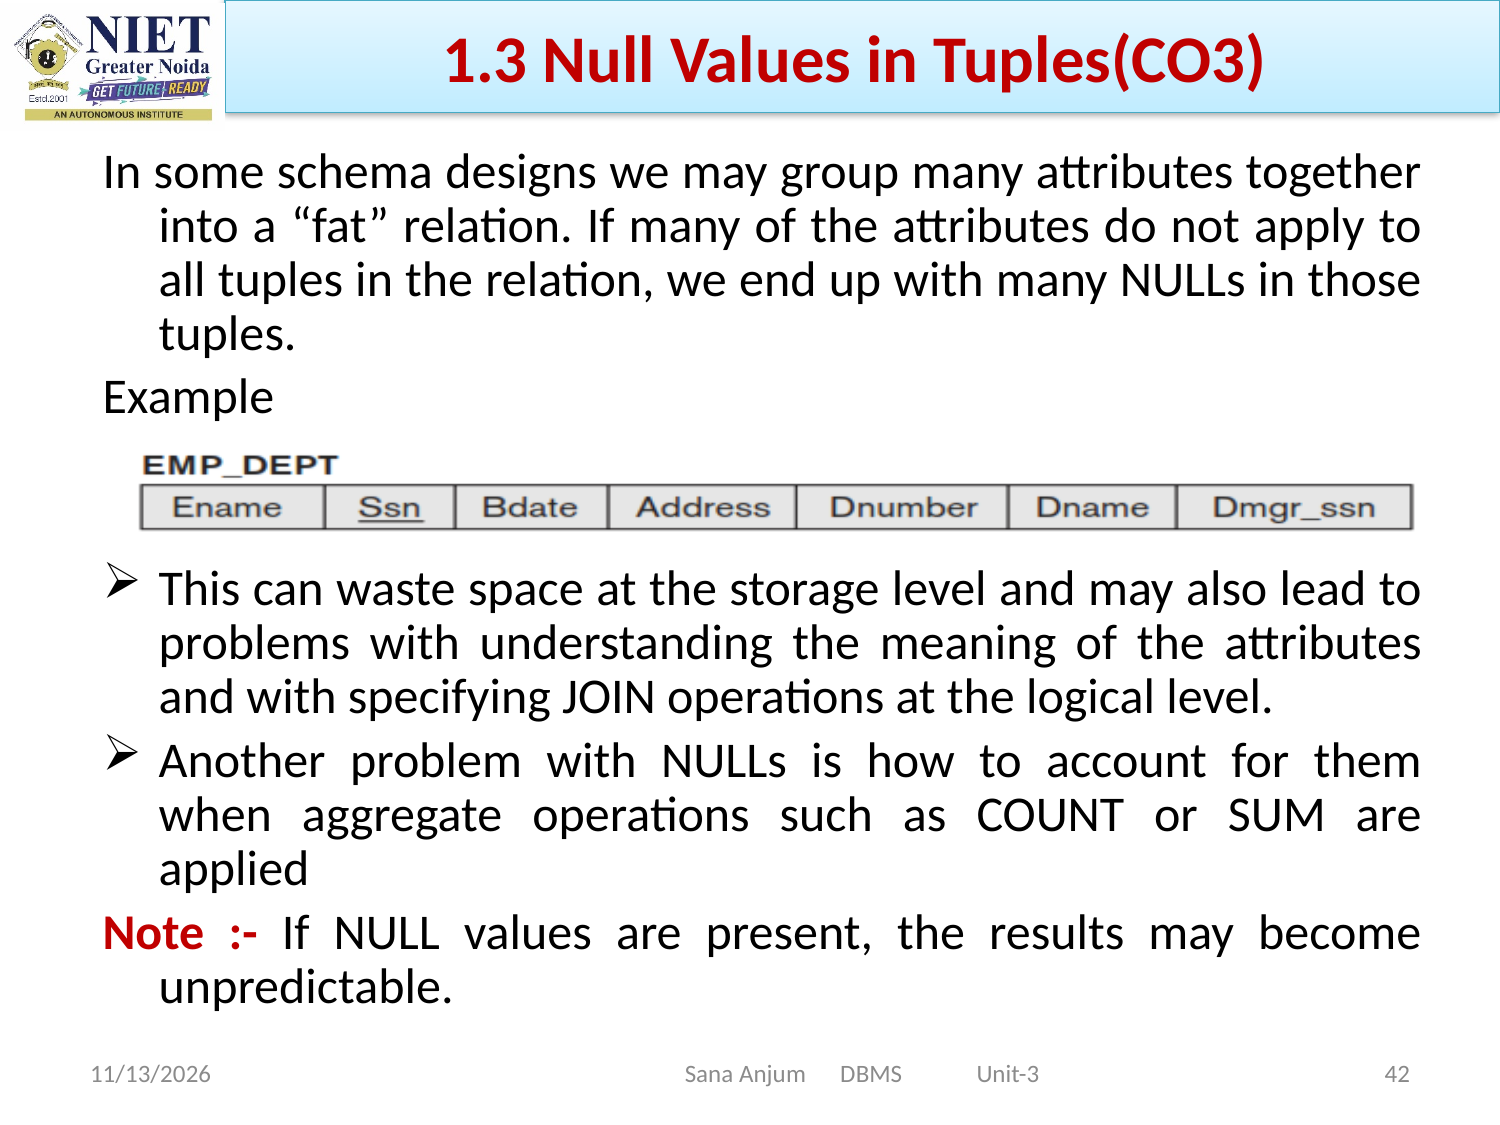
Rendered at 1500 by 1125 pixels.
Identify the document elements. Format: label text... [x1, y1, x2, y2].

text_box 1.3 Null Values in Tuples(CO3) [238, 0, 1500, 113]
picture [124, 437, 1426, 533]
list In some schema designs we may group many attributes together into a “fat” relation. If many of the attributes do not apply to all tuples in the relation, we end up with many NULLs in those tuples. Example This can waste space at the storage level and may also lead to problems with understanding the meaning of the attributes and with specifying JOIN operations at the logical level. Another problem with NULLs is how to account for them when aggregate operations such as COUNT or SUM are applied Note :- If NULL values are present, the results may become unpredictable. [87, 137, 1438, 1025]
picture [0, 0, 238, 135]
footer Sana Anjum DBMS Unit-3 [450, 1042, 1074, 1103]
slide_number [75, 1042, 425, 1103]
slide_number 42 [1074, 1042, 1425, 1103]
